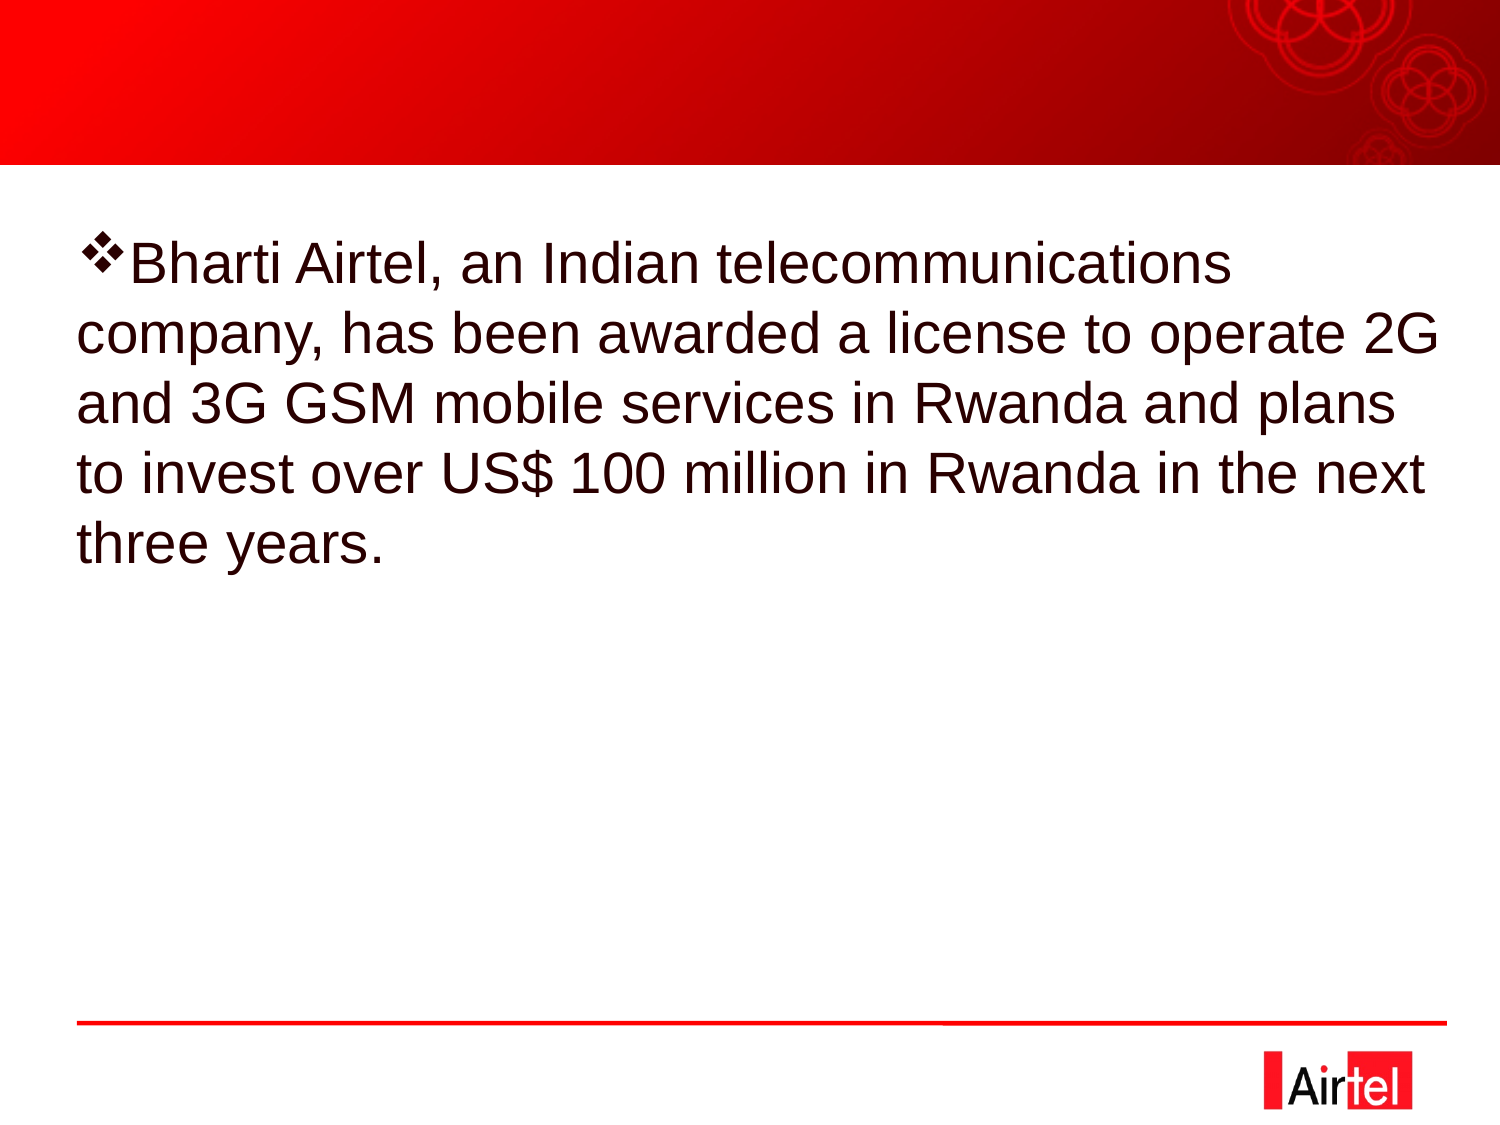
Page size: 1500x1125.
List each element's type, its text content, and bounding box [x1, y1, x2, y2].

list Bharti Airtel, an Indian telecommunications company, has been awarded a license to operate 2G and 3G GSM mobile services in Rwanda and plans to invest over US$ 100 million in Rwanda in the next three years. [76, 224, 1448, 1017]
picture [0, 0, 1500, 165]
picture [1246, 1039, 1434, 1125]
